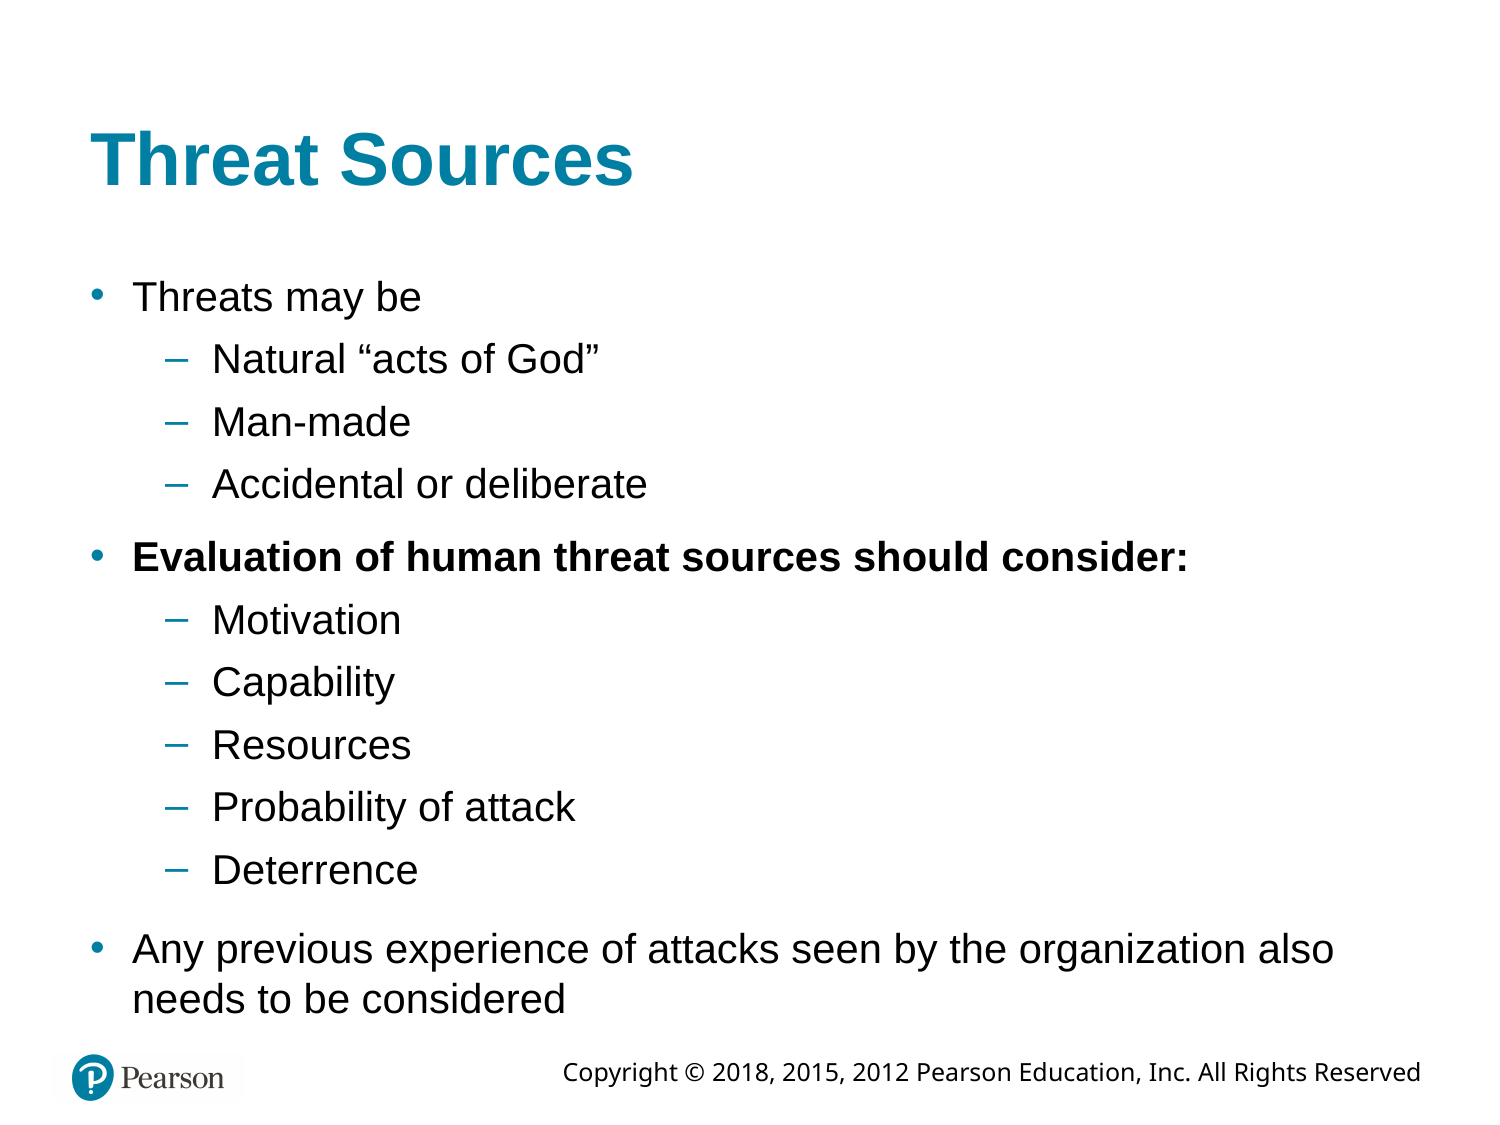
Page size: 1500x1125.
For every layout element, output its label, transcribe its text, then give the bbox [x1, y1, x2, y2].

picture [51, 1053, 245, 1102]
list Threats may be Natural “acts of God” Man-made Accidental or deliberate [75, 254, 747, 517]
list Any previous experience of attacks seen by the organization also needs to be considered [75, 922, 1425, 1031]
list Evaluation of human threat sources should consider: Motivation Capability Resources Probability of attack Deterrence [75, 529, 1386, 898]
title Threat Sources [75, 35, 1425, 216]
